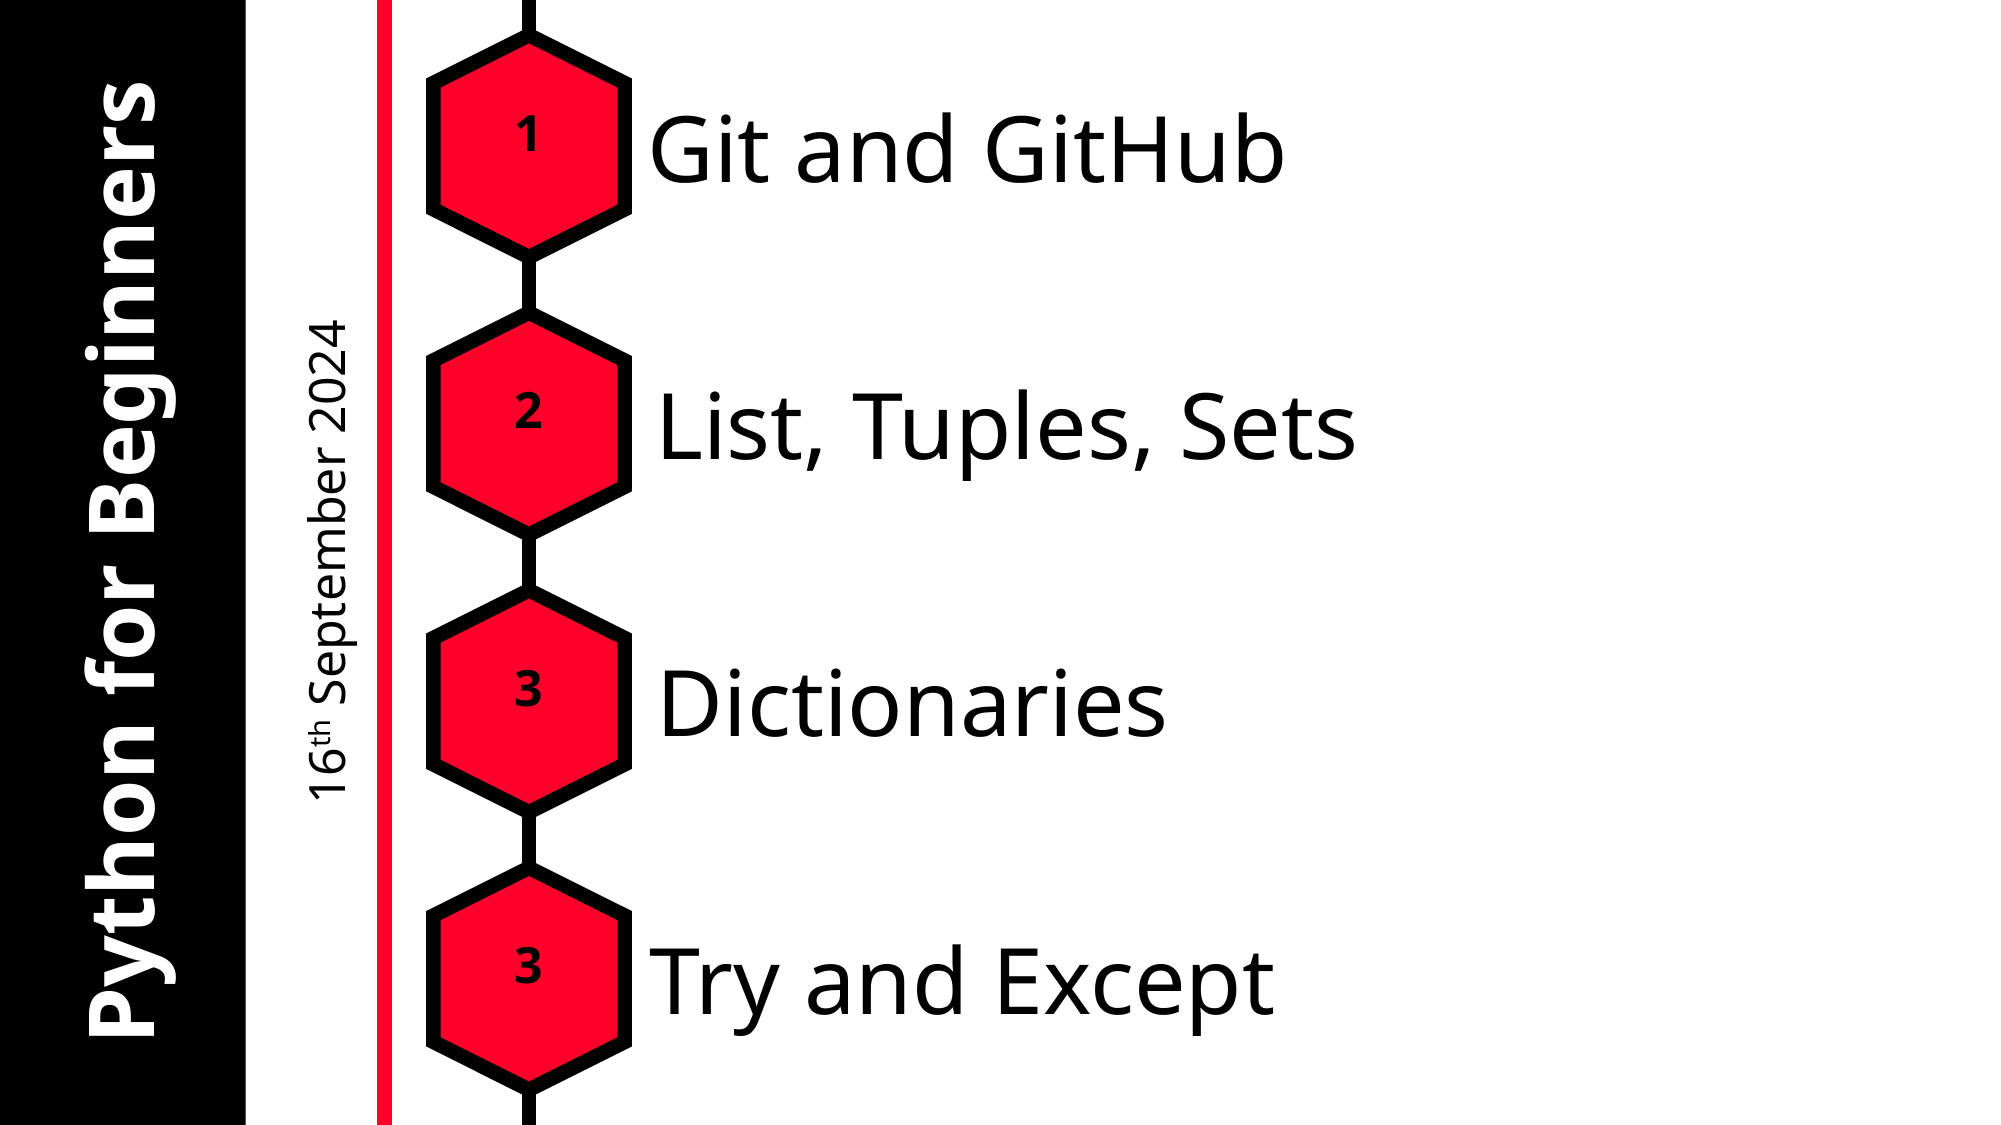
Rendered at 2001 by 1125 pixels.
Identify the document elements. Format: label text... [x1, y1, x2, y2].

text_box Dictionaries [641, 637, 1185, 763]
list 3 [433, 933, 625, 1024]
list 16th September 2024 [294, 0, 363, 1125]
list 3 [433, 655, 625, 746]
list 2 [433, 378, 625, 469]
text_box List, Tuples, Sets [640, 360, 1374, 486]
text_box Git and GitHub [632, 83, 1303, 209]
list 1 [433, 101, 625, 192]
title Python for Beginners [68, 0, 182, 1125]
text_box Try and Except [634, 915, 1291, 1041]
